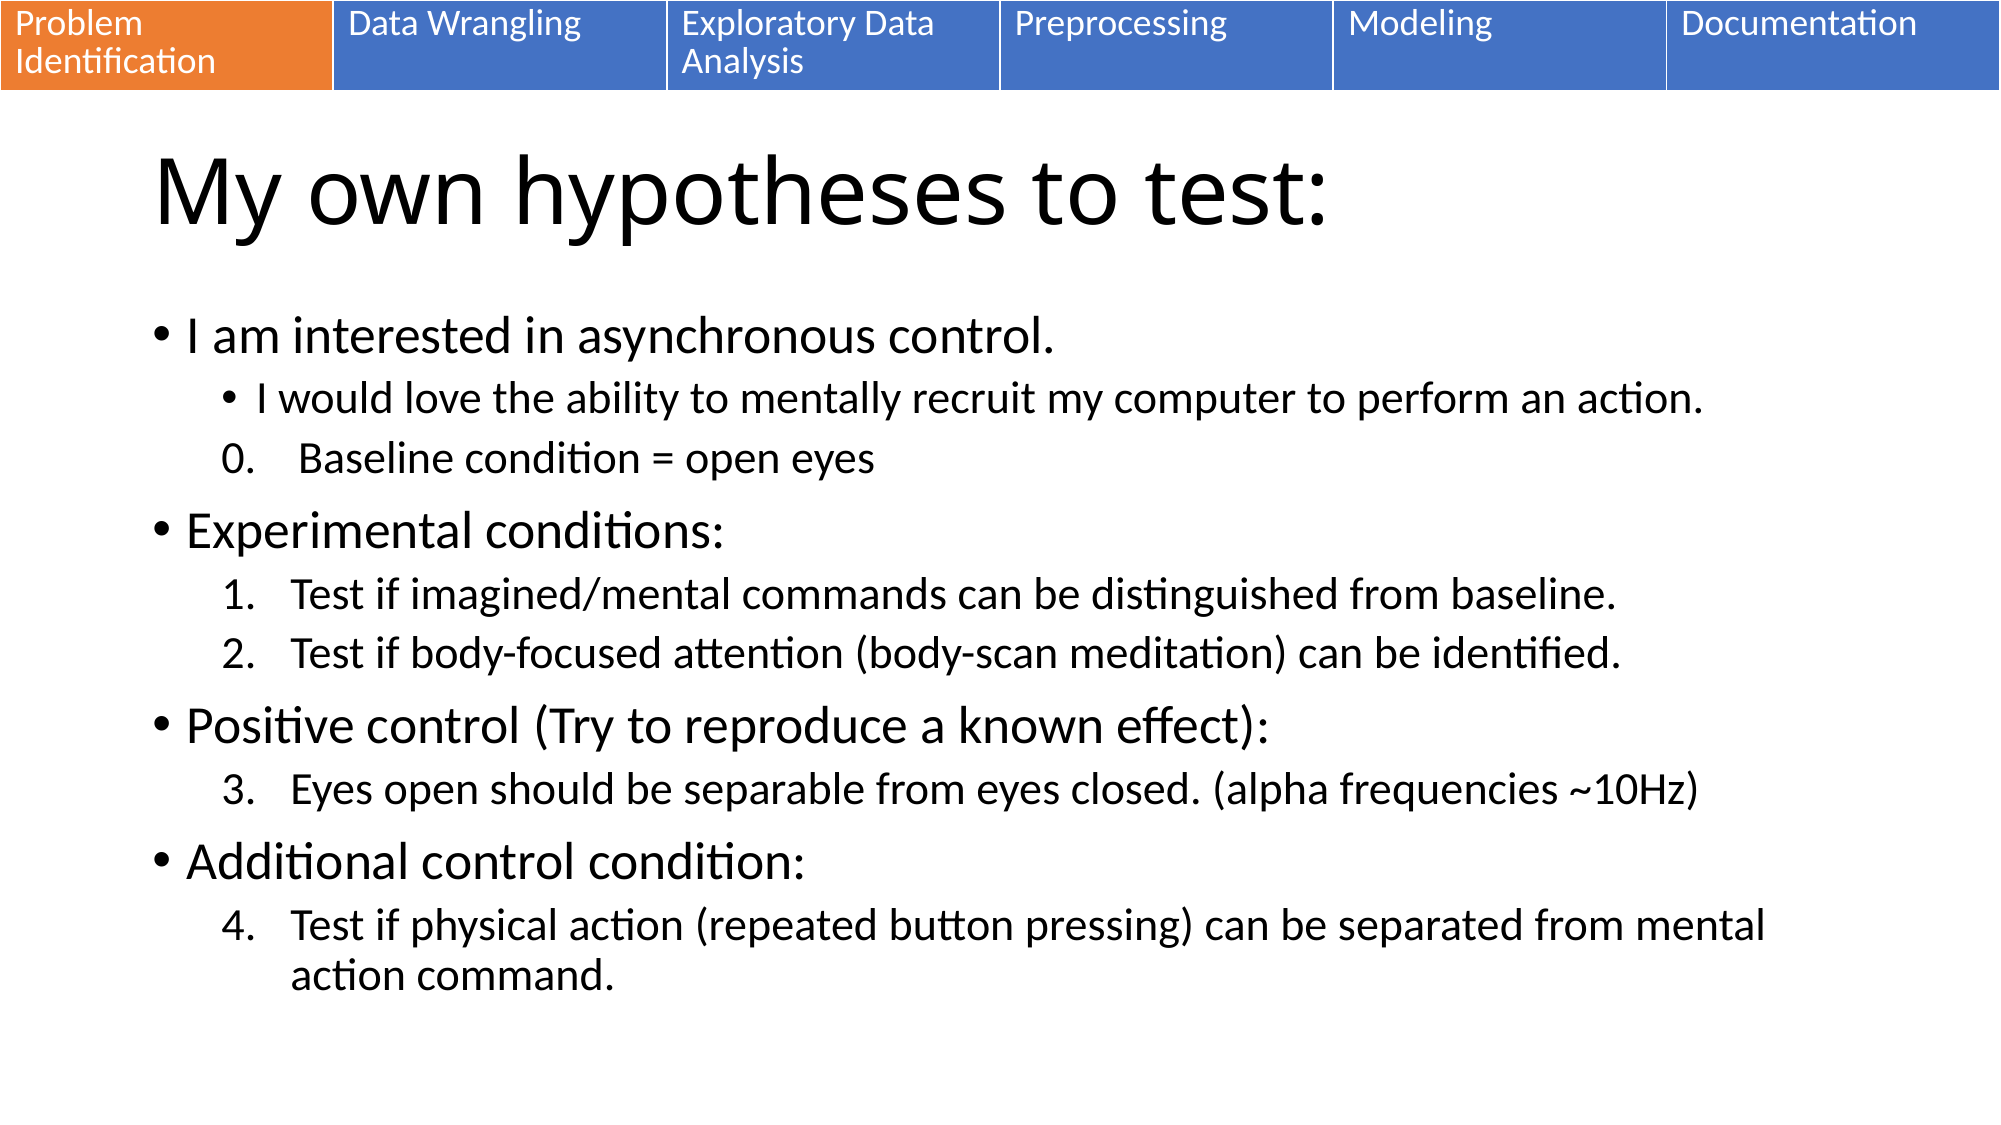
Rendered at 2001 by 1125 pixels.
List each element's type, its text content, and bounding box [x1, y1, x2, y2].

table_header Problem Identification [1, 1, 332, 90]
table_header Data Wrangling [334, 1, 666, 90]
table_header Documentation [1667, 1, 1999, 90]
table_header Modeling [1334, 1, 1666, 90]
table_header Exploratory Data Analysis [668, 1, 999, 90]
list I am interested in asynchronous control. I would love the ability to mentally recruit my computer to perform an action. 0. Baseline condition = open eyes Experimental conditions: Test if imagined/mental commands can be distinguished from baseline. Test if body-focused attention (body-scan meditation) can be identified. Positive control (Try to reproduce a known effect): Eyes open should be separable from eyes closed. (alpha frequencies ~10Hz) Additional control condition: Test if physical action (repeated button pressing) can be separated from mental action command. [137, 299, 1863, 1014]
title My own hypotheses to test: [137, 111, 1863, 278]
table_header Preprocessing [1001, 1, 1332, 90]
